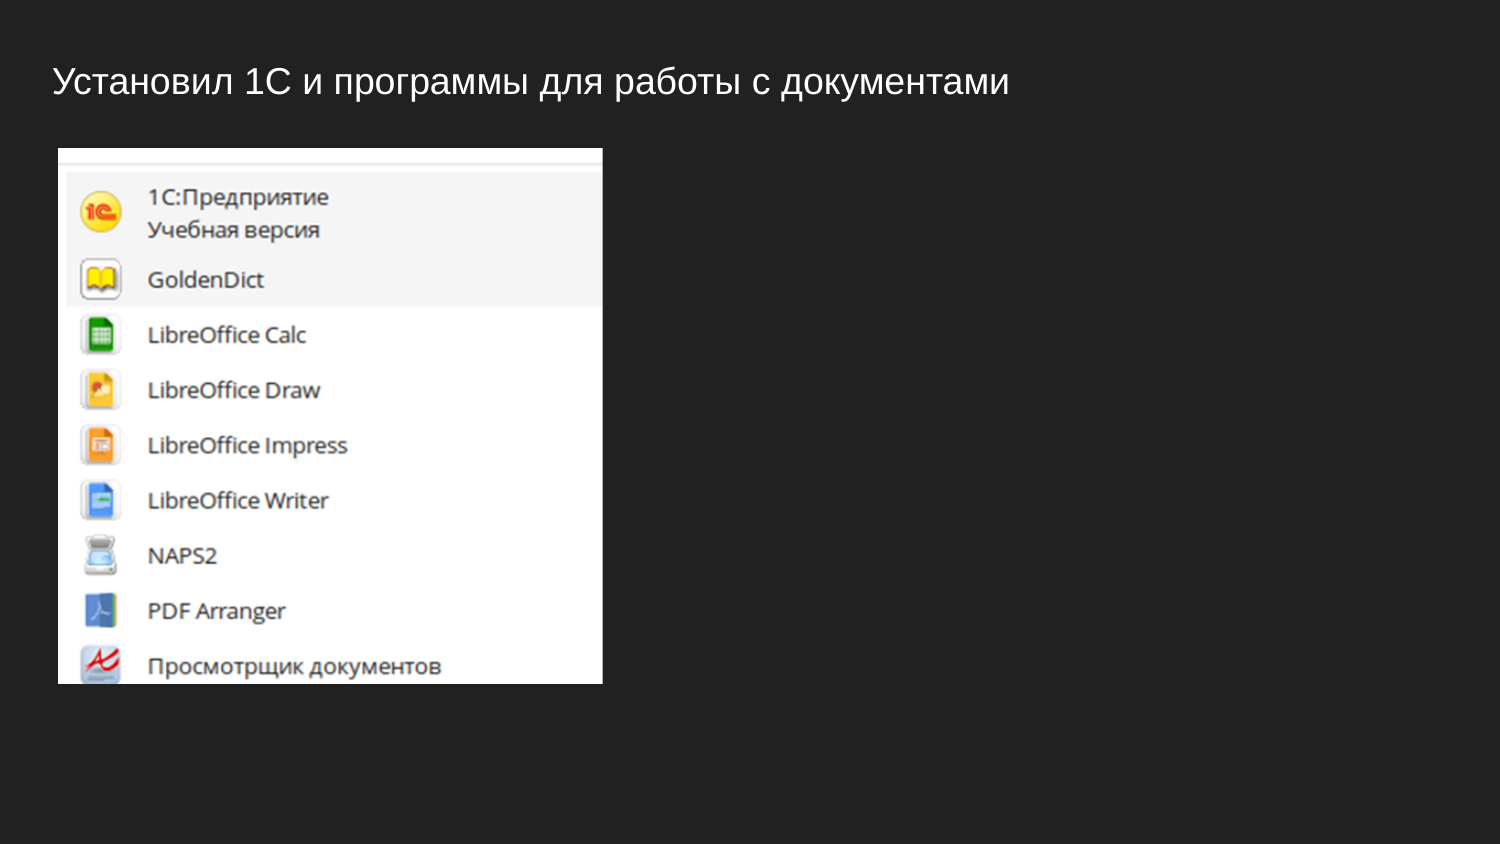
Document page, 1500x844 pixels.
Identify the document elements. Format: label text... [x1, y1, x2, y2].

picture [51, 137, 603, 684]
list Установил 1С и программы для работы с документами [36, 35, 1464, 750]
